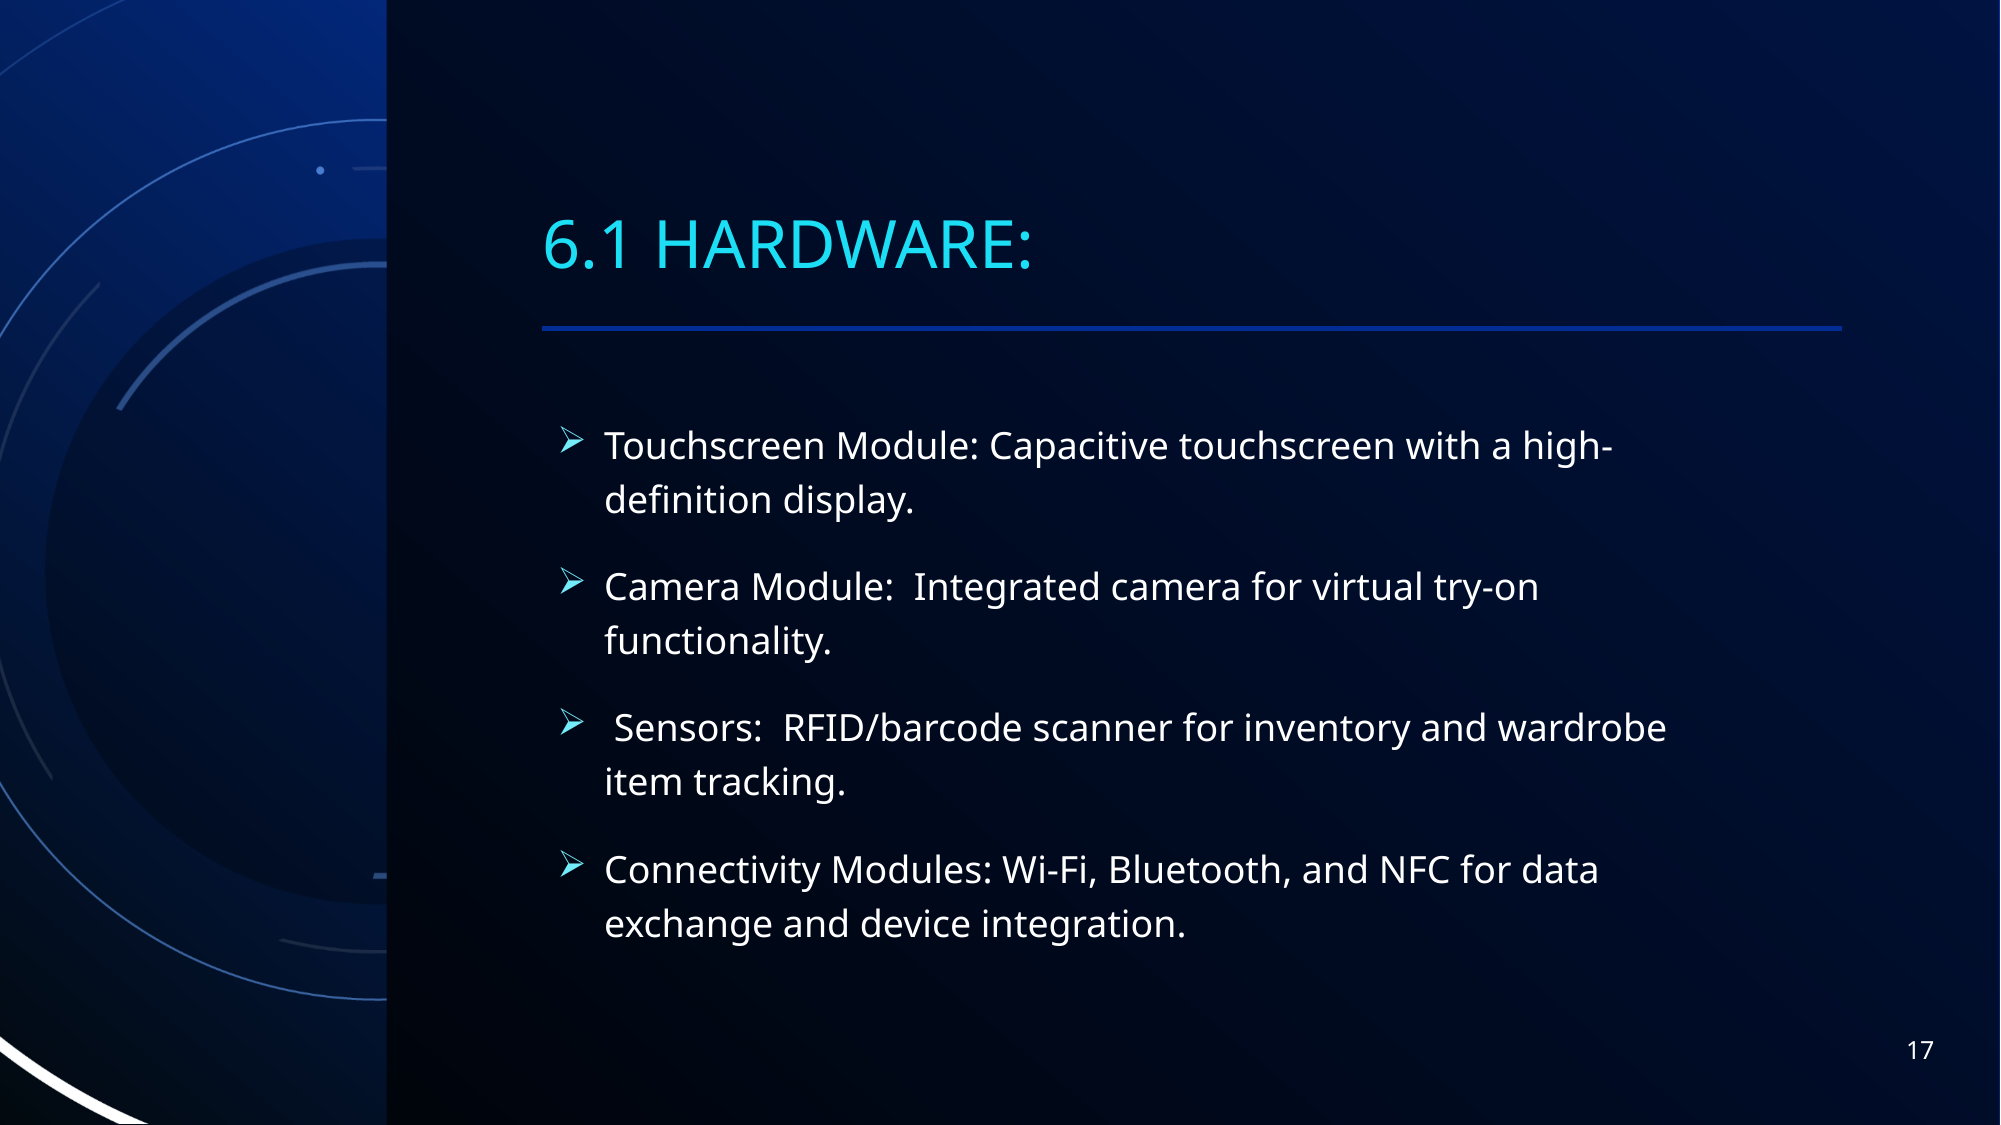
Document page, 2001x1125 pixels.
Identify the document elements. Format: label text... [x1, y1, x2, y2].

title 6.1 Hardware: [542, 18, 1760, 291]
slide_number 17 [1499, 1021, 1950, 1082]
picture [0, 0, 387, 1124]
list Touchscreen Module: Capacitive touchscreen with a high-definition display. Camera Module: Integrated camera for virtual try-on functionality. Sensors: RFID/barcode scanner for inventory and wardrobe item tracking. Connectivity Modules: Wi-Fi, Bluetooth, and NFC for data exchange and device integration. [542, 405, 1760, 1009]
